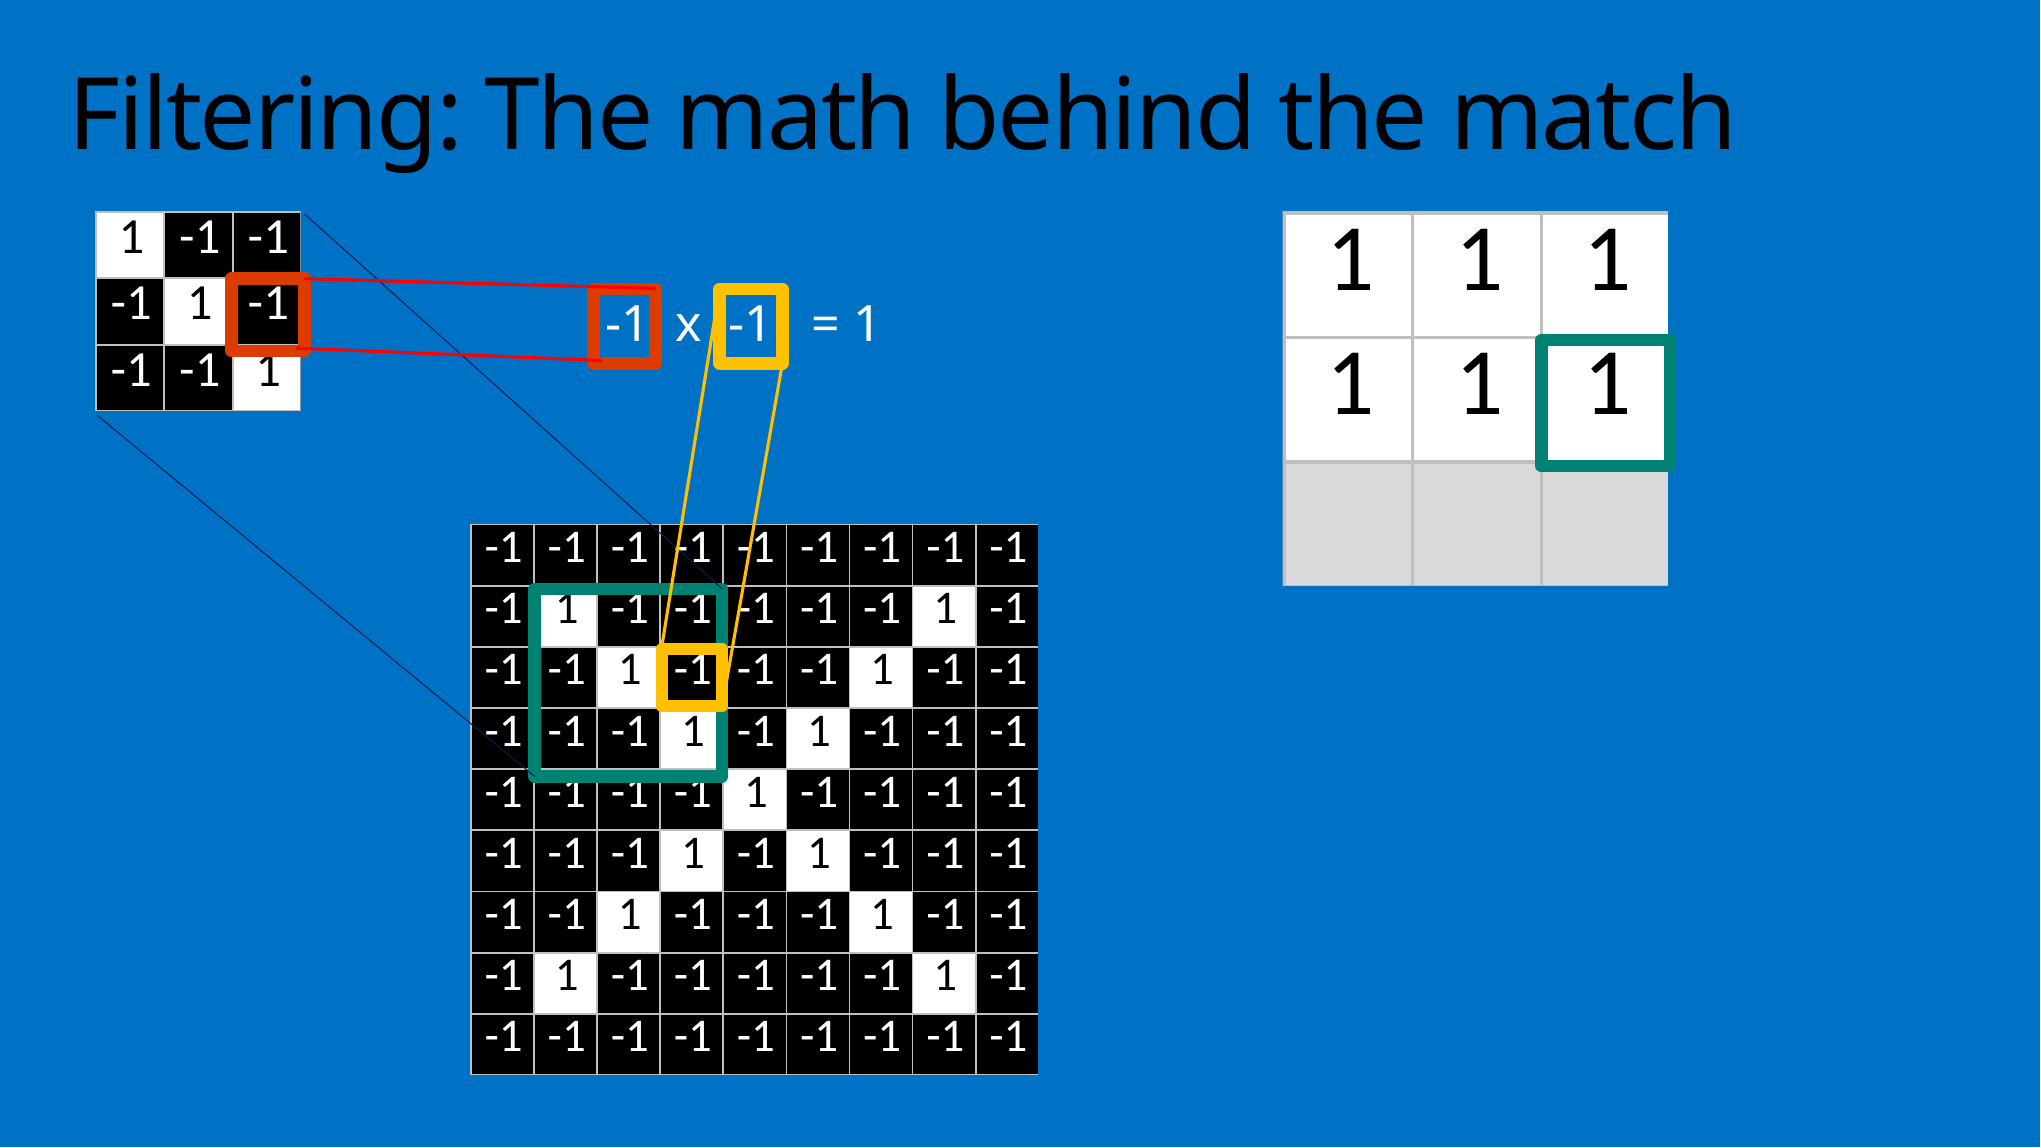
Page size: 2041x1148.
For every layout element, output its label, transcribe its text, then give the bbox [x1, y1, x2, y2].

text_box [296, 347, 603, 361]
text_box [723, 288, 783, 363]
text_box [303, 278, 656, 289]
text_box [661, 288, 720, 650]
title Filtering: The math behind the match [45, 48, 1996, 199]
picture [469, 523, 1041, 1077]
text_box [96, 414, 536, 777]
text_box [722, 363, 783, 703]
picture [1282, 210, 1673, 590]
picture [94, 210, 303, 413]
text_box -1 x -1 = 1 [723, 274, 913, 377]
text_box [304, 213, 723, 590]
